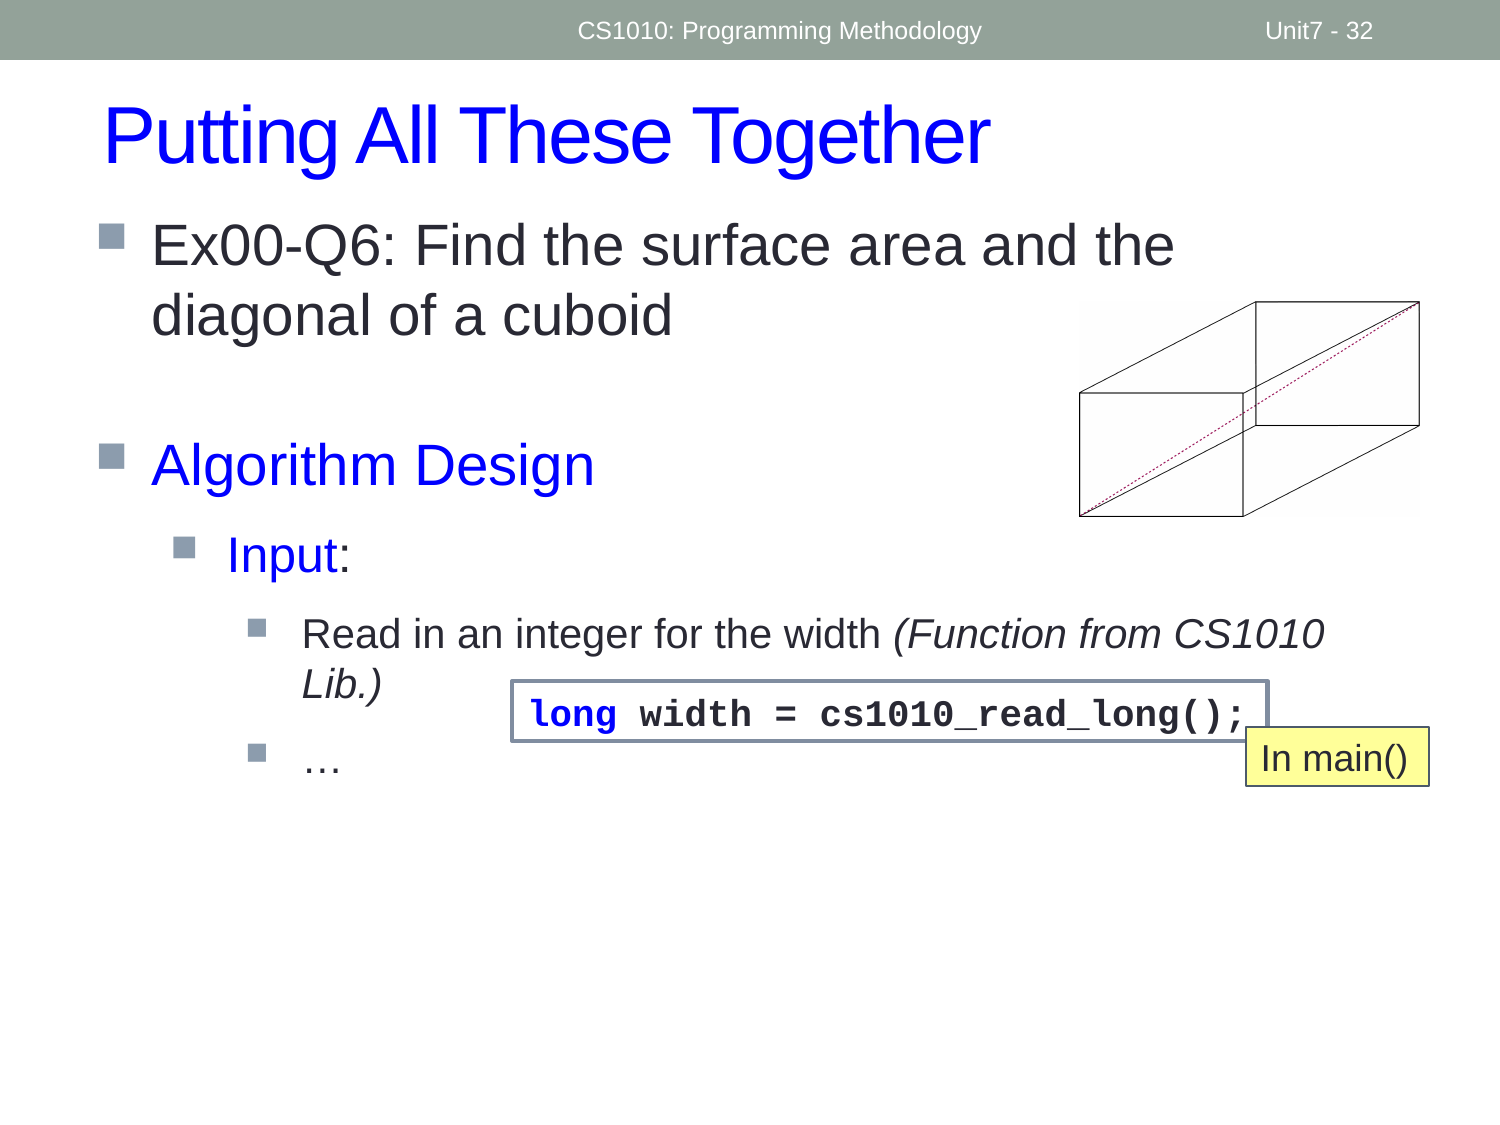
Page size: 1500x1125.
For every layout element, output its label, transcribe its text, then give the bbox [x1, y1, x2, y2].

title Putting All These Together [87, 75, 1425, 188]
text_box long width = cs1010_read_long(); [510, 679, 1270, 743]
slide_number Unit7 - 32 [1250, 3, 1425, 57]
text_box In main() [1244, 724, 1431, 788]
text_box Ex00-Q6: Find the surface area and the diagonal of a cuboid Algorithm Design Input: Read in an integer for the width (Function from CS1010 Lib.) … [80, 200, 1404, 600]
picture [1078, 301, 1420, 517]
footer CS1010: Programming Methodology [562, 3, 1238, 57]
